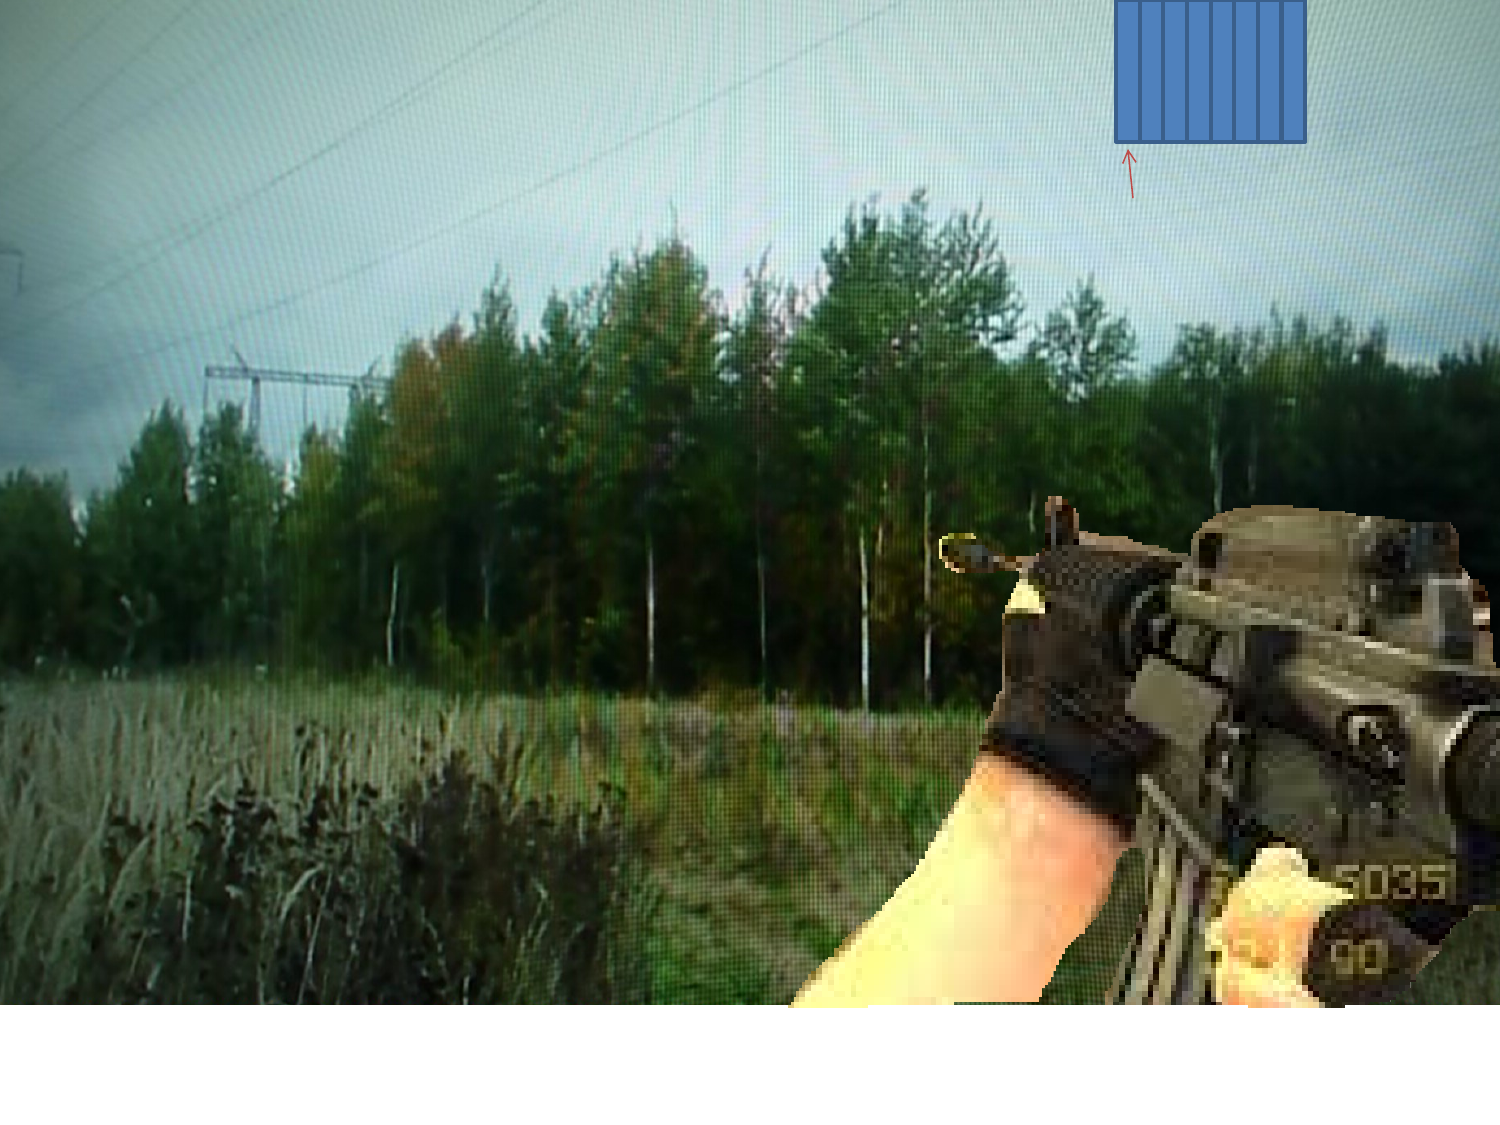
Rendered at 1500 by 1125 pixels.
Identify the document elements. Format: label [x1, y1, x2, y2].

text_box [1127, 148, 1134, 199]
list [0, 0, 1500, 1006]
picture [478, 491, 1500, 1021]
